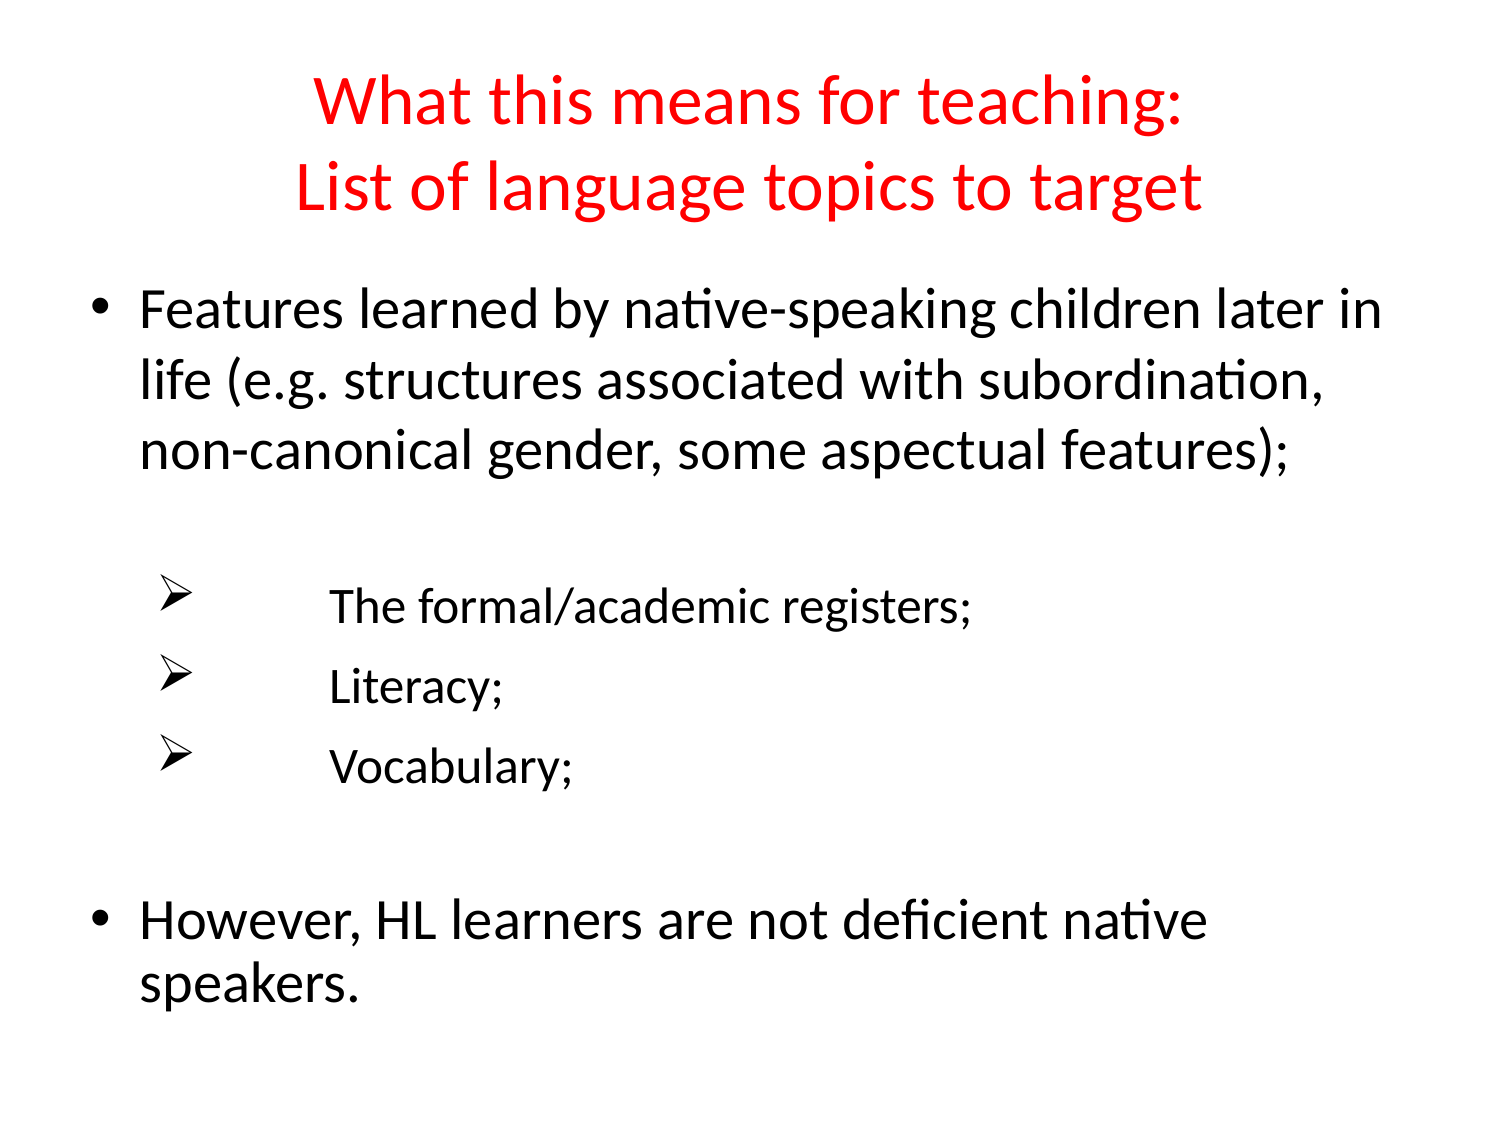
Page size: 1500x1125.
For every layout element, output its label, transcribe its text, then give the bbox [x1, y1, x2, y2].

title What this means for teaching: List of language topics to target [75, 45, 1425, 233]
list Features learned by native-speaking children later in life (e.g. structures associated with subordination, non-canonical gender, some aspectual features); The formal/academic registers; Literacy; Vocabulary; However, HL learners are not deficient native speakers. [75, 262, 1425, 1039]
